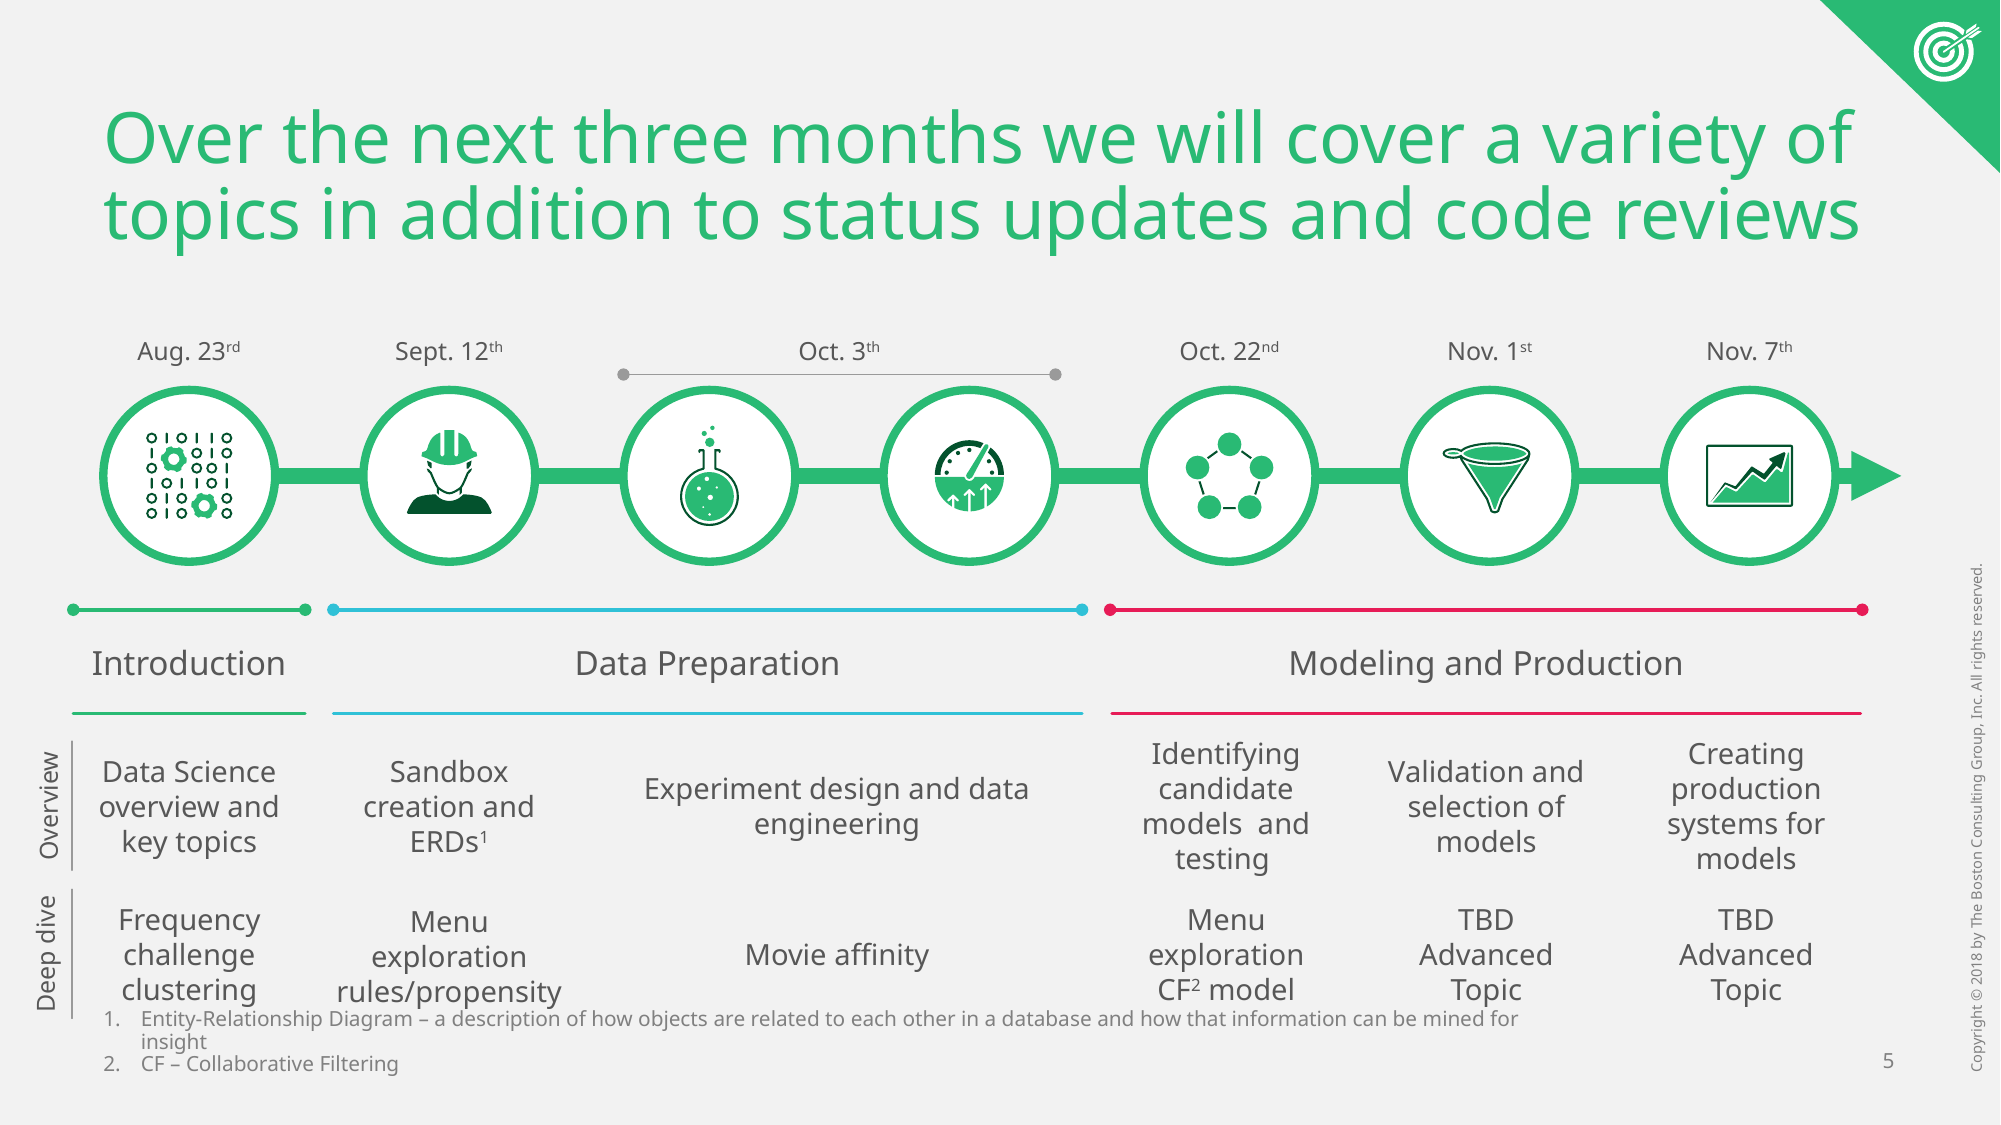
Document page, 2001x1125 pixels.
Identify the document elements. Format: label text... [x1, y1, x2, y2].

text_box Frequency challenge clustering [73, 936, 306, 972]
text_box Identifying candidate models and testing [1109, 787, 1343, 824]
text_box Entity-Relationship Diagram – a description of how objects are related to each other in a database and how that information can be mined for insight CF – Collaborative Filtering [103, 1008, 1576, 1077]
text_box [622, 388, 797, 475]
title Over the next three months we will cover a variety of topics in addition to status updates and code reviews [103, 102, 1897, 257]
text_box Oct. 22nd [1143, 328, 1316, 372]
text_box Menu exploration CF2 model [1109, 936, 1343, 972]
text_box [1819, 0, 2000, 174]
text_box [102, 388, 276, 563]
text_box Data Preparation [539, 640, 876, 683]
text_box [882, 477, 1057, 563]
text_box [1174, 421, 1285, 531]
text_box [1662, 388, 1837, 475]
text_box Validation and selection of models [1369, 787, 1603, 824]
text_box [362, 388, 537, 475]
text_box [1662, 477, 1837, 563]
text_box [882, 388, 1057, 475]
text_box Aug. 23rd [102, 328, 276, 372]
text_box Sept. 12th [362, 328, 536, 372]
text_box Data Science overview and key topics [73, 787, 306, 824]
text_box Experiment design and data engineering [591, 787, 1083, 824]
text_box TBD Advanced Topic [1370, 936, 1603, 972]
text_box Modeling and Production [1213, 640, 1759, 683]
text_box [362, 477, 537, 563]
text_box Nov. 7th [1663, 328, 1836, 372]
text_box Menu exploration rules/propensity [320, 936, 578, 976]
text_box TBD Advanced Topic [1630, 936, 1863, 972]
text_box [914, 421, 1025, 531]
text_box [1142, 388, 1317, 475]
text_box Overview [23, 721, 73, 890]
text_box Introduction [68, 637, 310, 686]
text_box [1402, 477, 1577, 563]
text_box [1913, 21, 1982, 82]
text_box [1434, 421, 1545, 531]
text_box [1142, 477, 1317, 563]
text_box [654, 421, 765, 531]
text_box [394, 421, 504, 531]
text_box Sandbox creation and ERDs1 [332, 787, 566, 824]
text_box Movie affinity [591, 936, 1083, 972]
text_box [1402, 388, 1577, 475]
text_box Nov. 1st [1403, 328, 1576, 372]
text_box [622, 477, 797, 563]
text_box Deep dive [20, 869, 70, 1038]
text_box Oct. 3th [753, 328, 926, 372]
text_box Creating production systems for models [1629, 787, 1863, 824]
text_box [1694, 421, 1805, 531]
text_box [134, 421, 244, 531]
